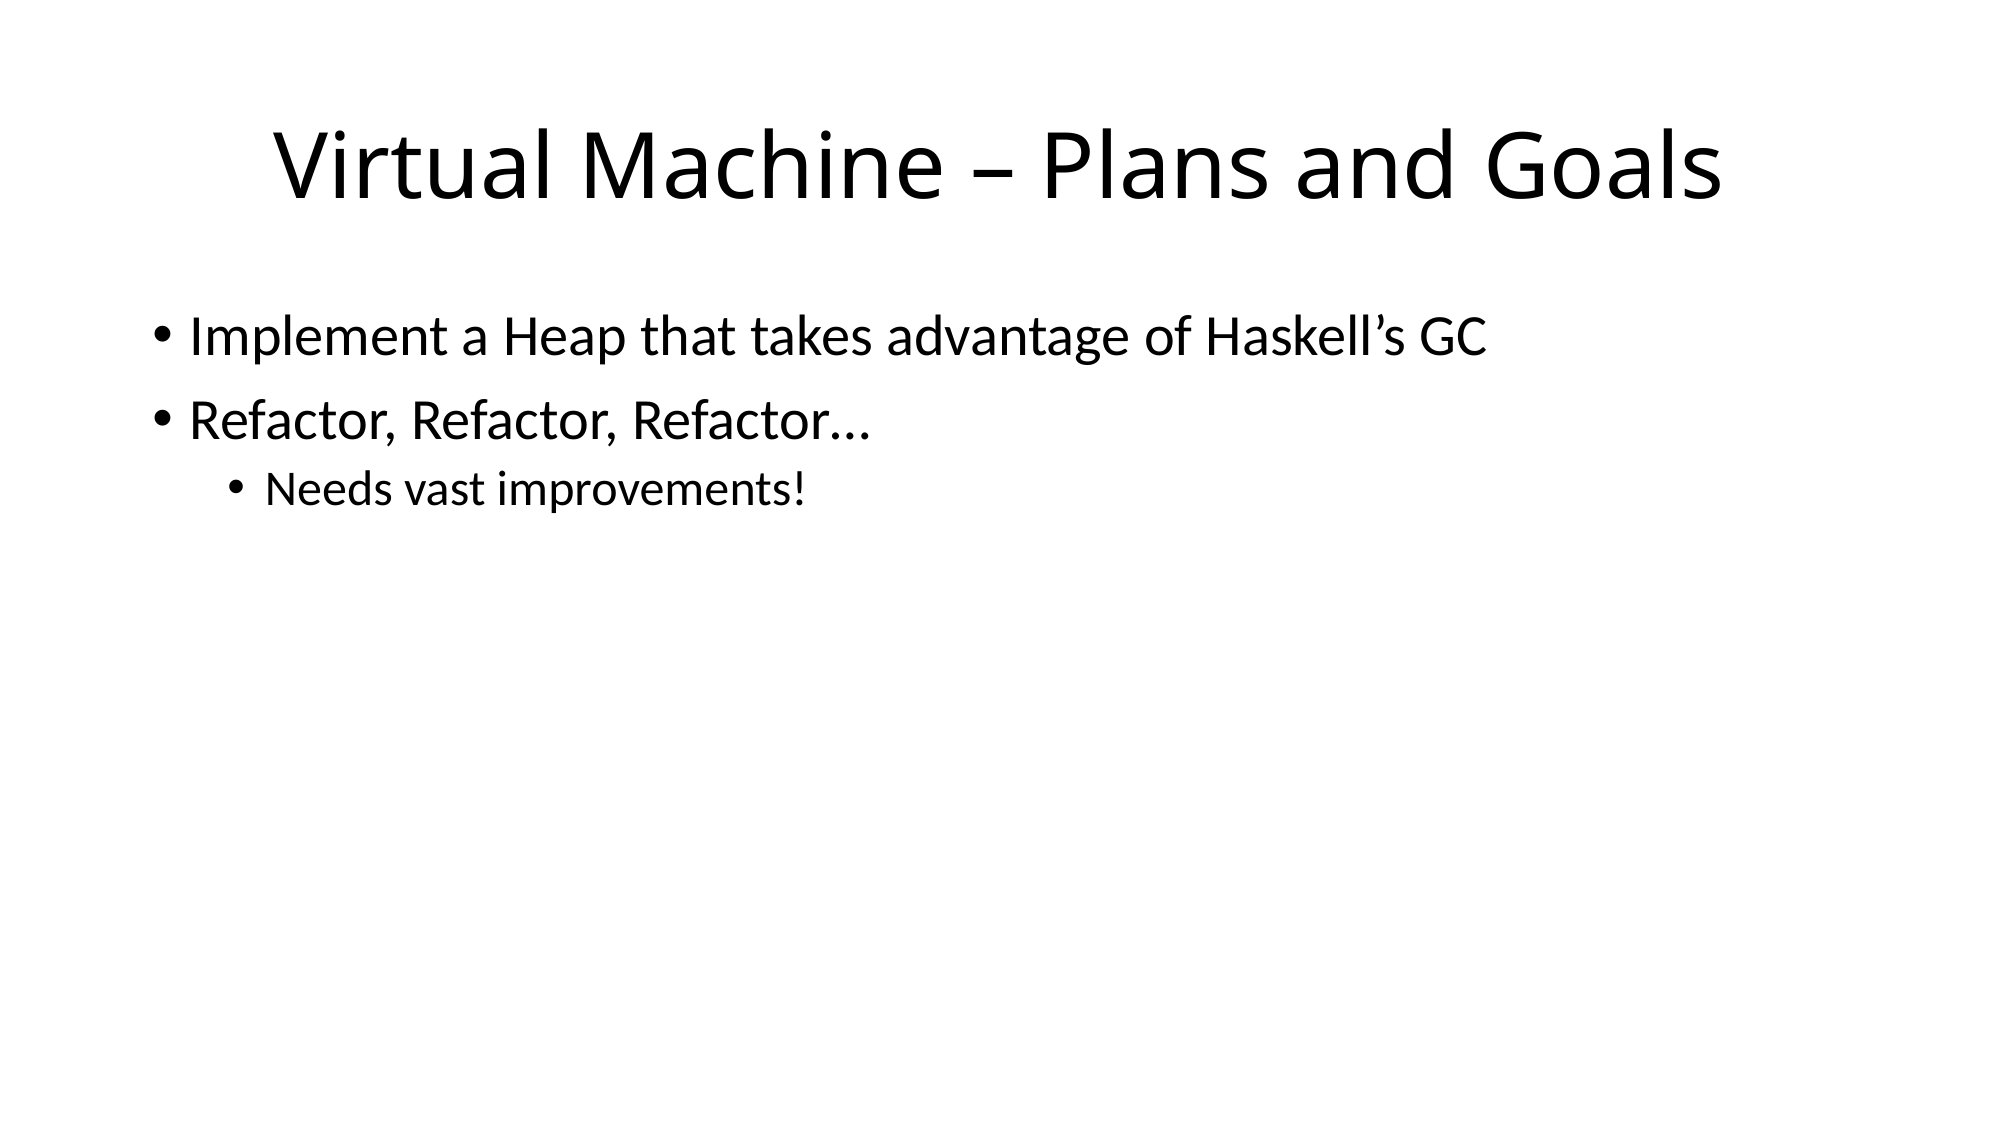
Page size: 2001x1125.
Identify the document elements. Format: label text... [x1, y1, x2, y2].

list Implement a Heap that takes advantage of Haskell’s GC Refactor, Refactor, Refactor… Needs vast improvements! [137, 298, 1863, 1012]
title Virtual Machine – Plans and Goals [137, 59, 1863, 278]
